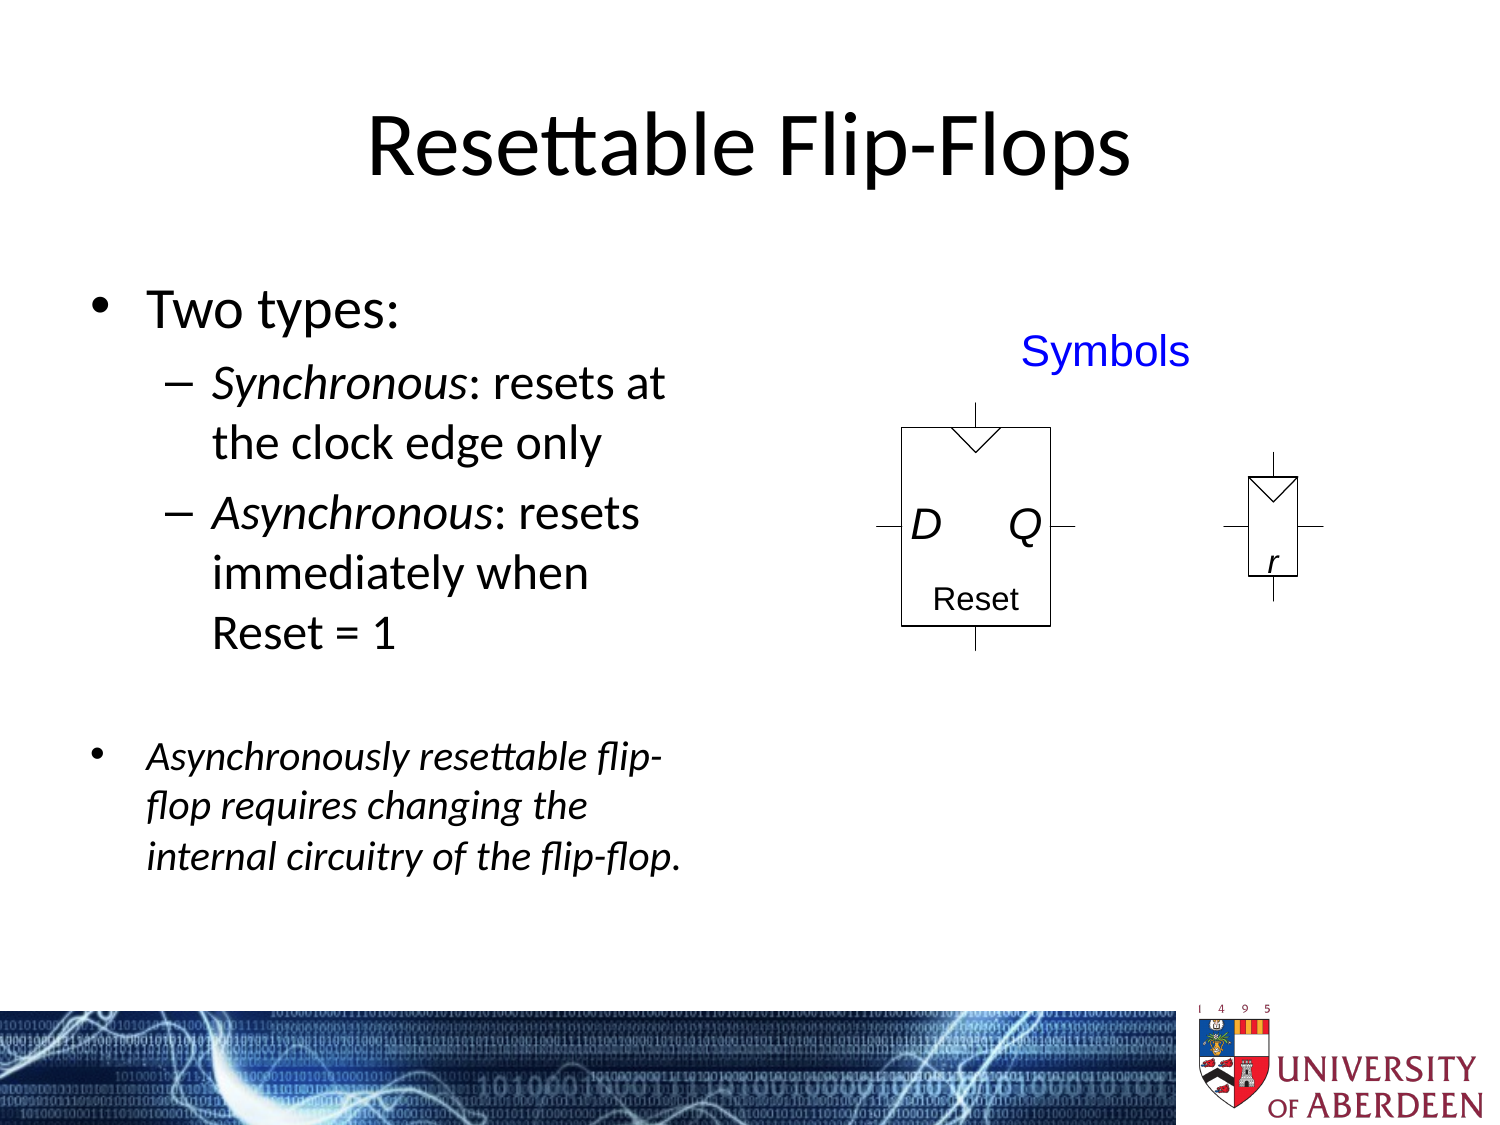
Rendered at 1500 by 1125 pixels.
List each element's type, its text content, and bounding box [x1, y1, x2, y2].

picture [0, 1011, 1176, 1125]
list Two types: Synchronous: resets at the clock edge only Asynchronous: resets immediately when Reset = 1 Asynchronously resettable flip-flop requires changing the internal circuitry of the flip-flop. [75, 262, 738, 1005]
title Resettable Flip-Flops [75, 45, 1425, 233]
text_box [867, 266, 1330, 658]
